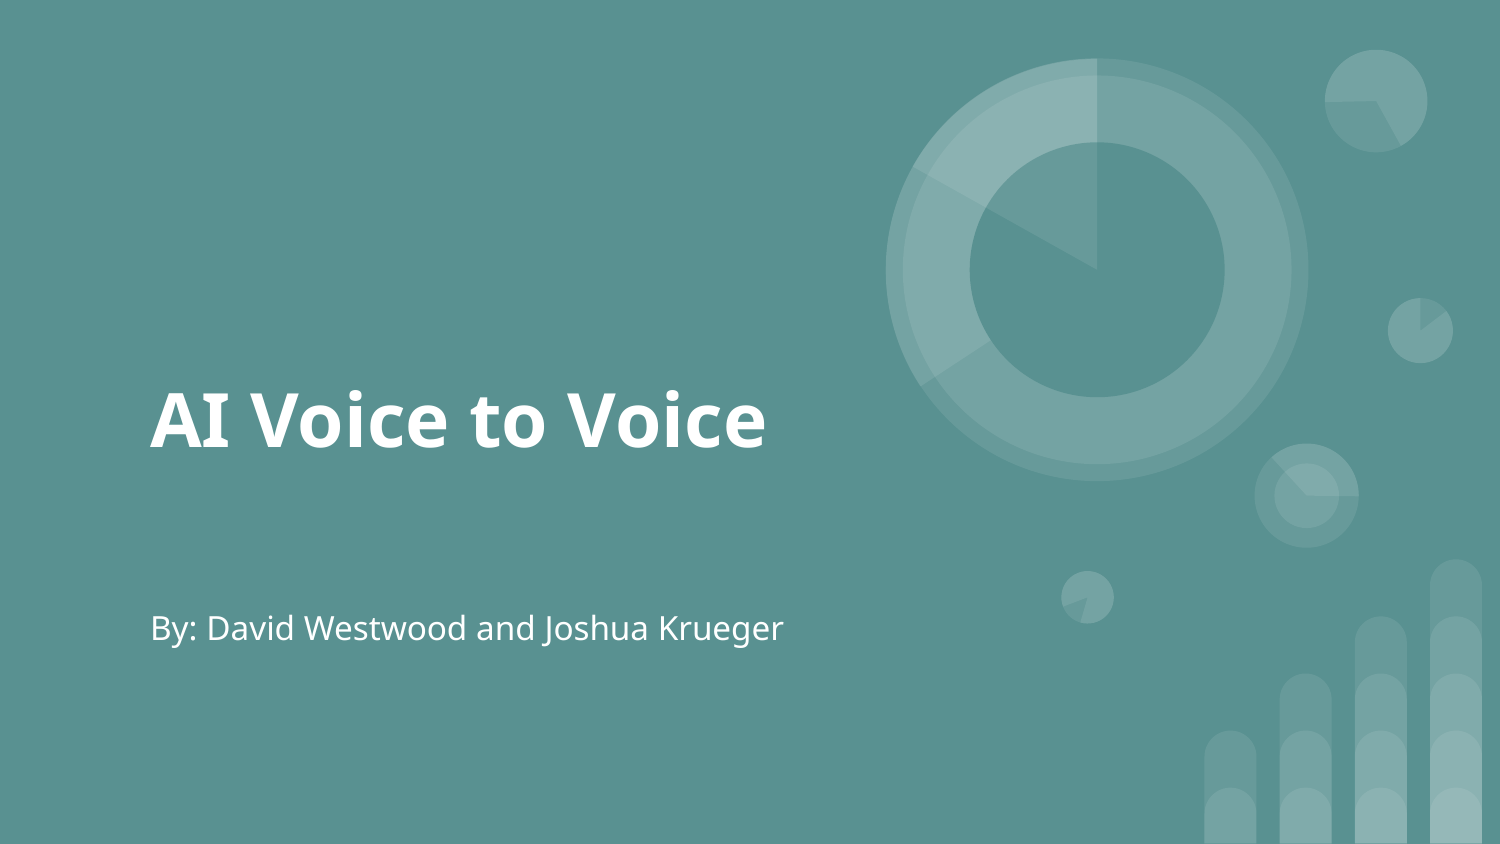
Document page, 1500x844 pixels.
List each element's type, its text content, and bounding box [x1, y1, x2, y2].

title AI Voice to Voice [135, 264, 834, 572]
subtitle By: David Westwood and Joshua Krueger [135, 589, 834, 704]
